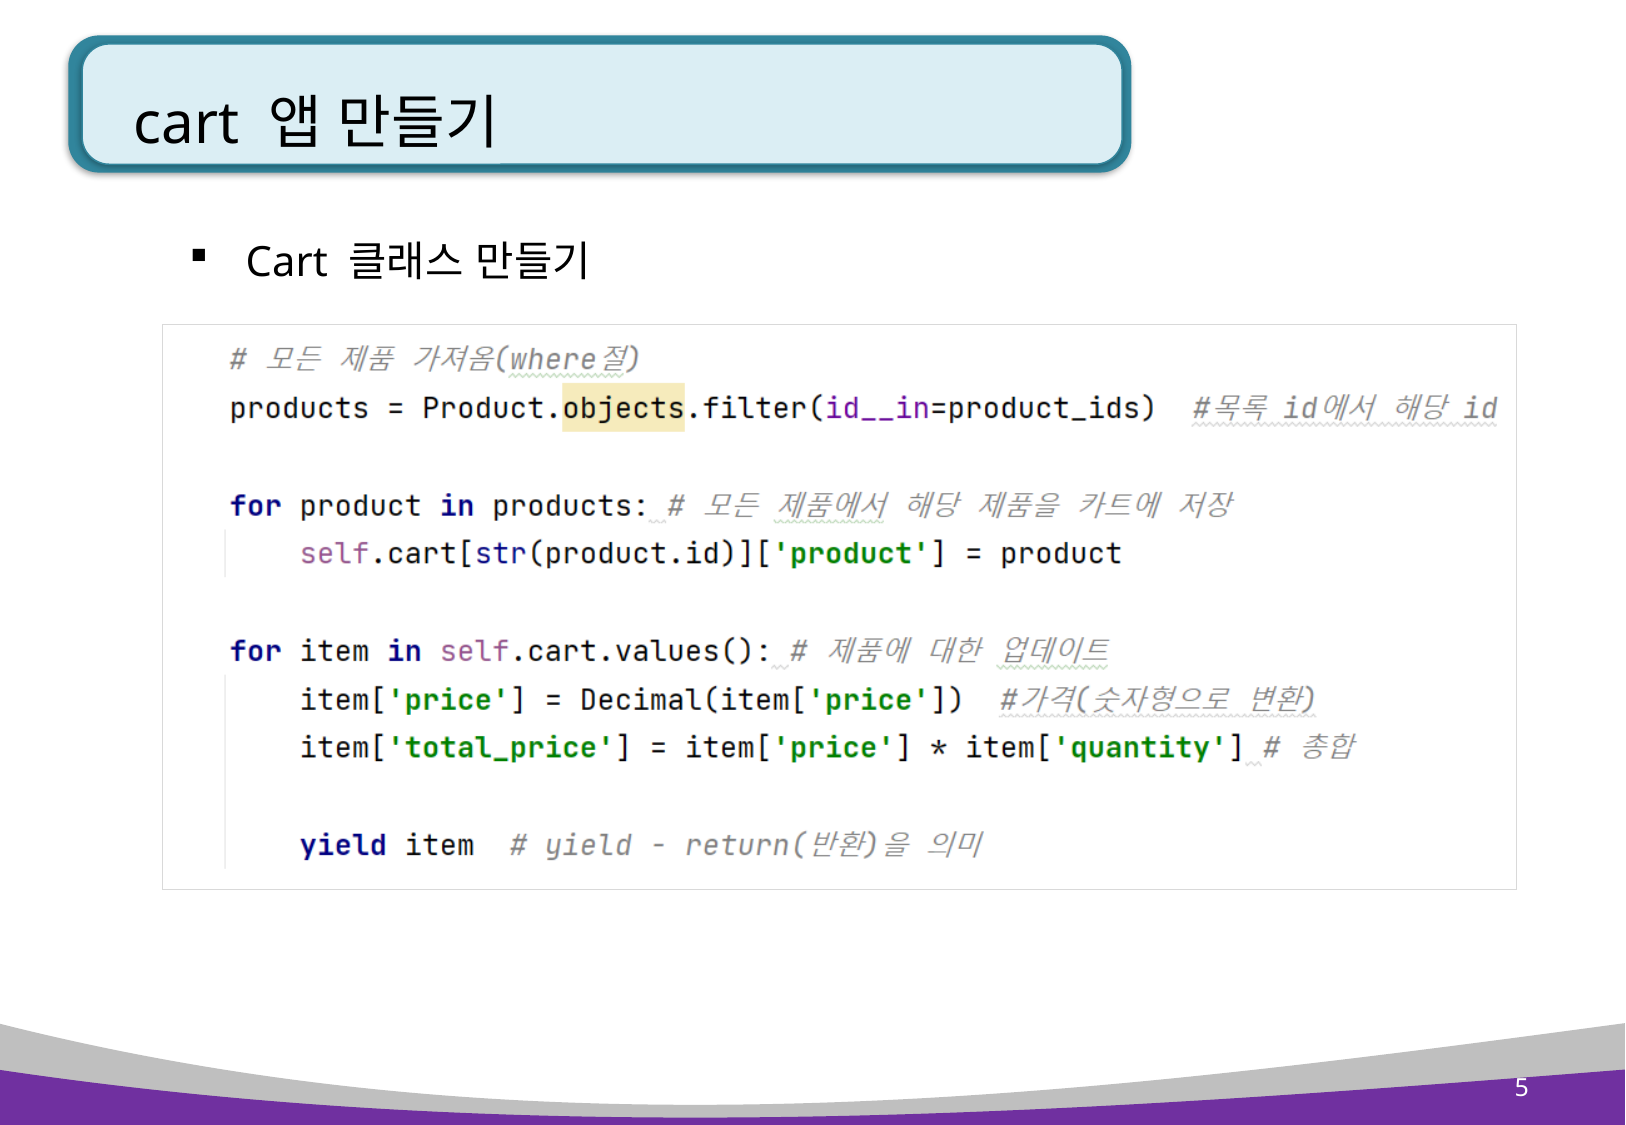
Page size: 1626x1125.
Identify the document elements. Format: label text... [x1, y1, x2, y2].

text_box Cart 클래스 만들기 [172, 201, 1204, 294]
picture [162, 323, 1517, 890]
slide_number 5 [1452, 1058, 1544, 1119]
title cart 앱 만들기 [103, 32, 1121, 173]
